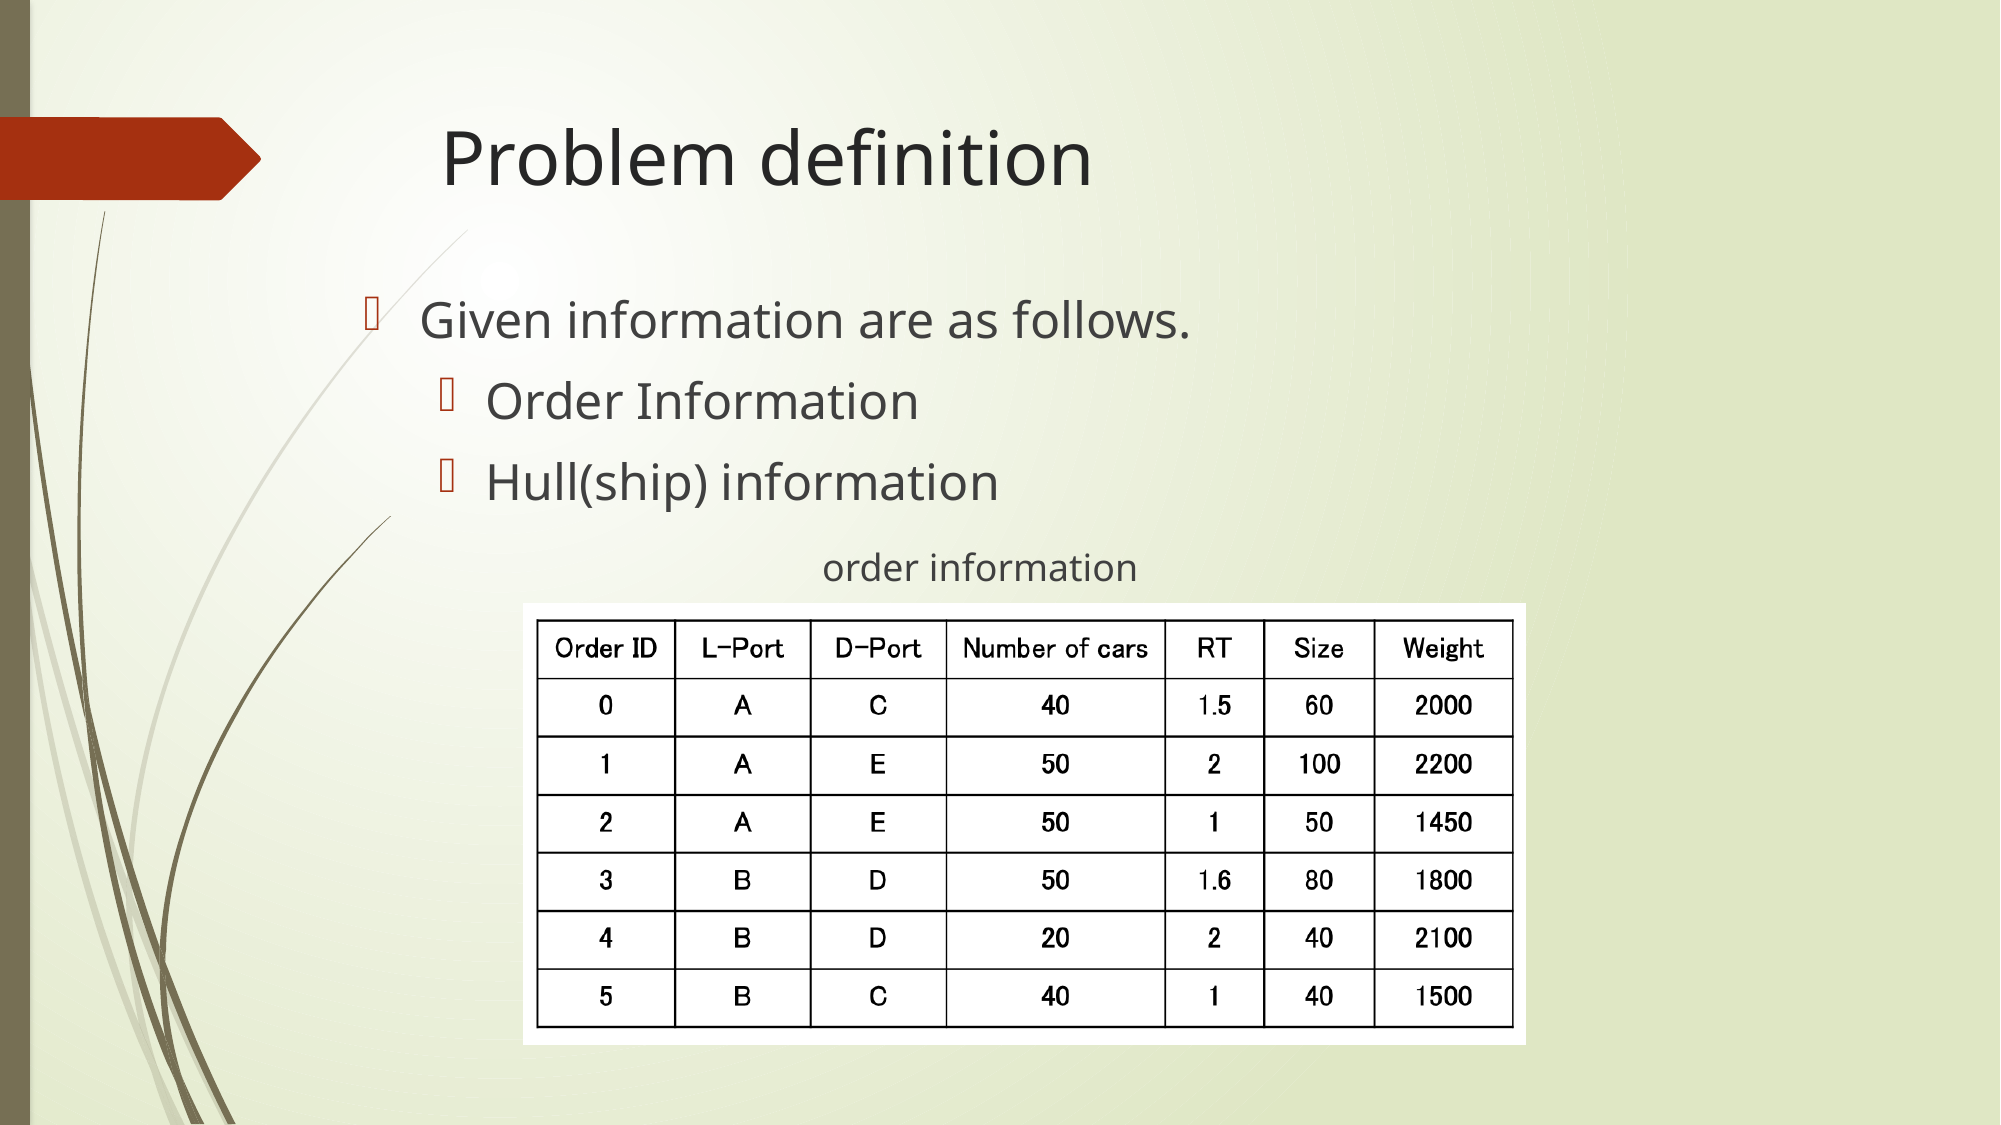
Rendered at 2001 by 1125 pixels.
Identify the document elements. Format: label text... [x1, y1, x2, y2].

picture [522, 603, 1526, 1046]
title Problem definition [425, 102, 1888, 313]
list Given information are as follows. Order Information Hull(ship) information order information [348, 281, 1845, 1008]
